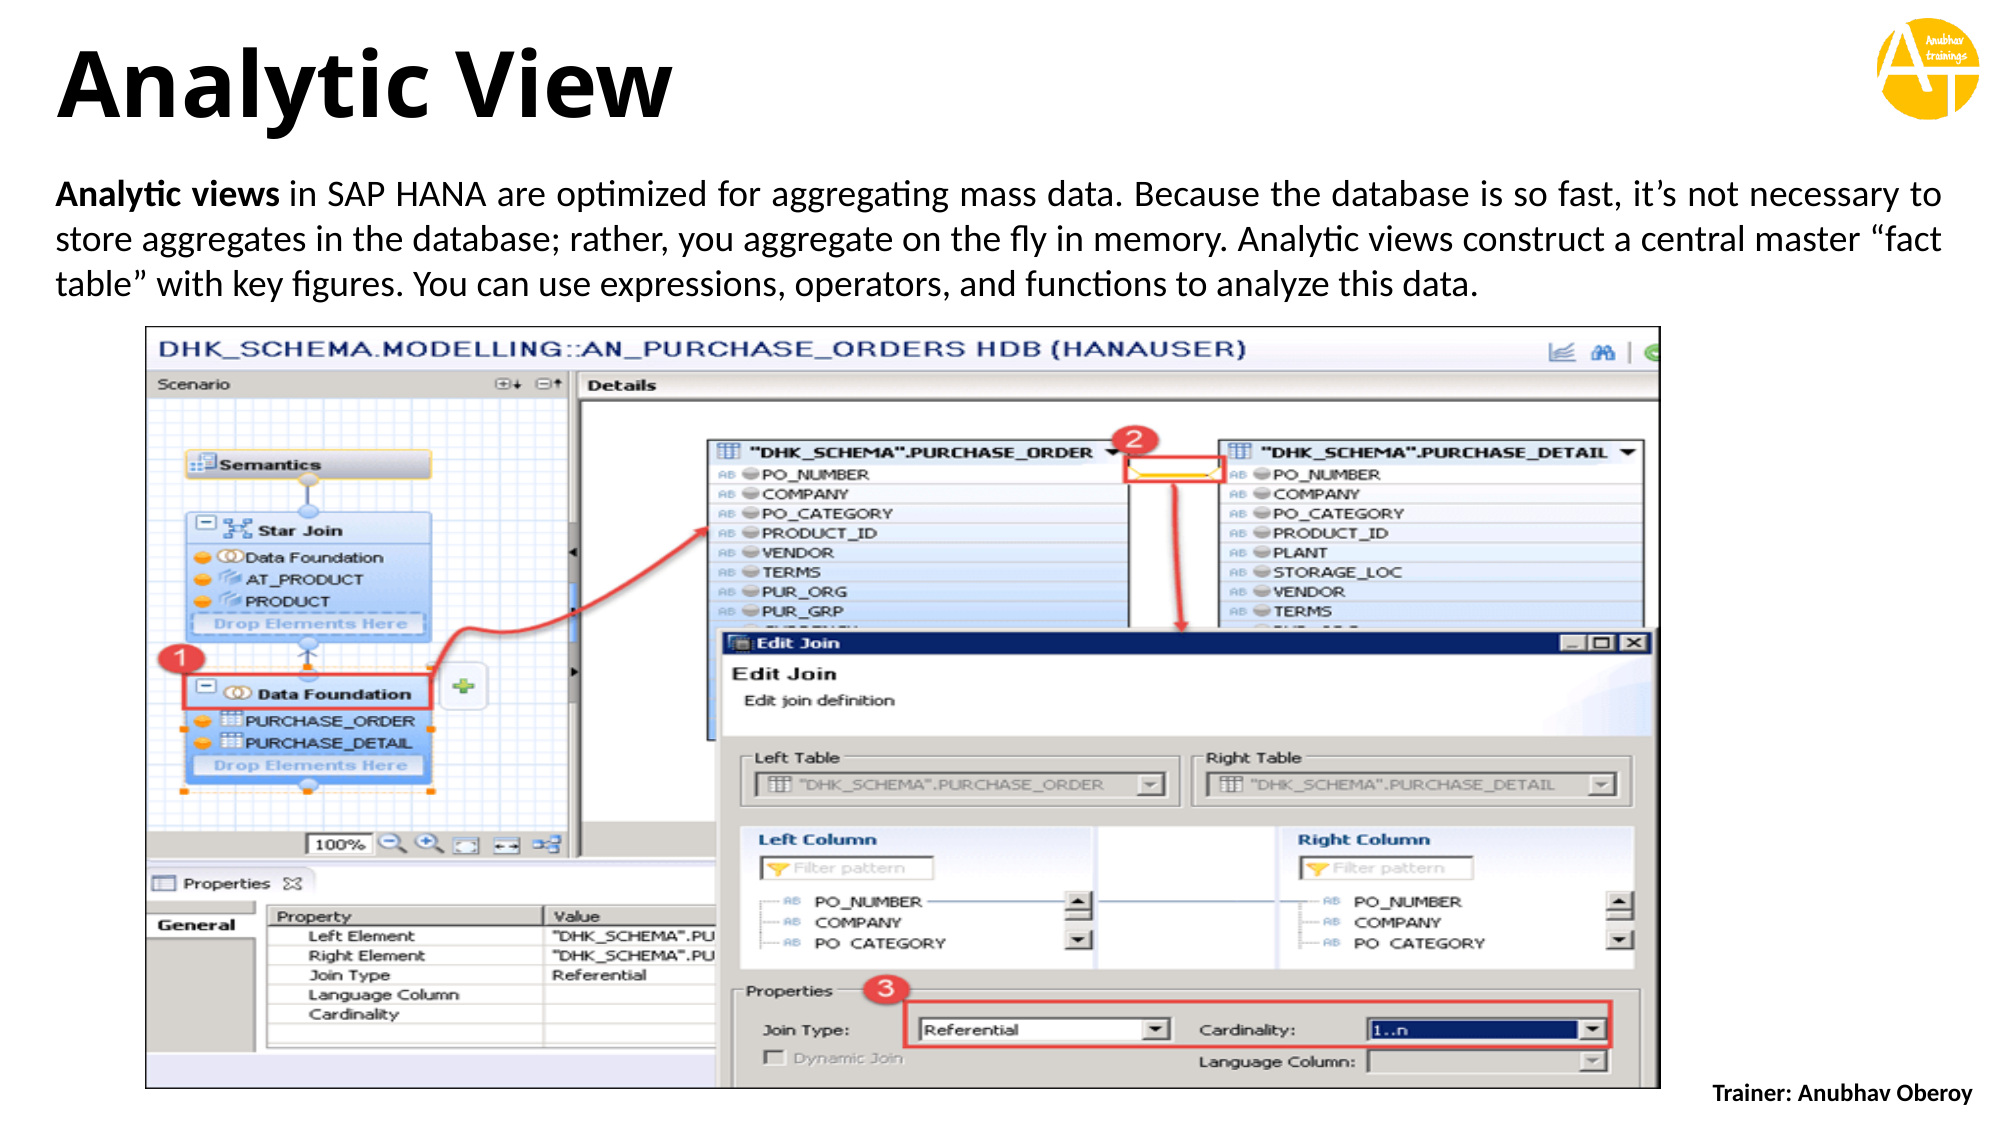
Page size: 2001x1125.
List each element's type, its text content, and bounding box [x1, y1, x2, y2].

picture [144, 326, 1661, 1089]
footer Trainer: Anubhav Oberoy [1660, 1074, 2000, 1108]
text_box Analytic View [42, 30, 1896, 148]
picture [1866, 11, 1985, 128]
text_box Analytic views in SAP HANA are optimized for aggregating mass data. Because the database is so fast, it’s not necessary to store aggregates in the database; rather, you aggregate on the fly in memory. Analytic views construct a central master “fact table” with key figures. You can use expressions, operators, and functions to analyze this data. [40, 161, 1960, 311]
